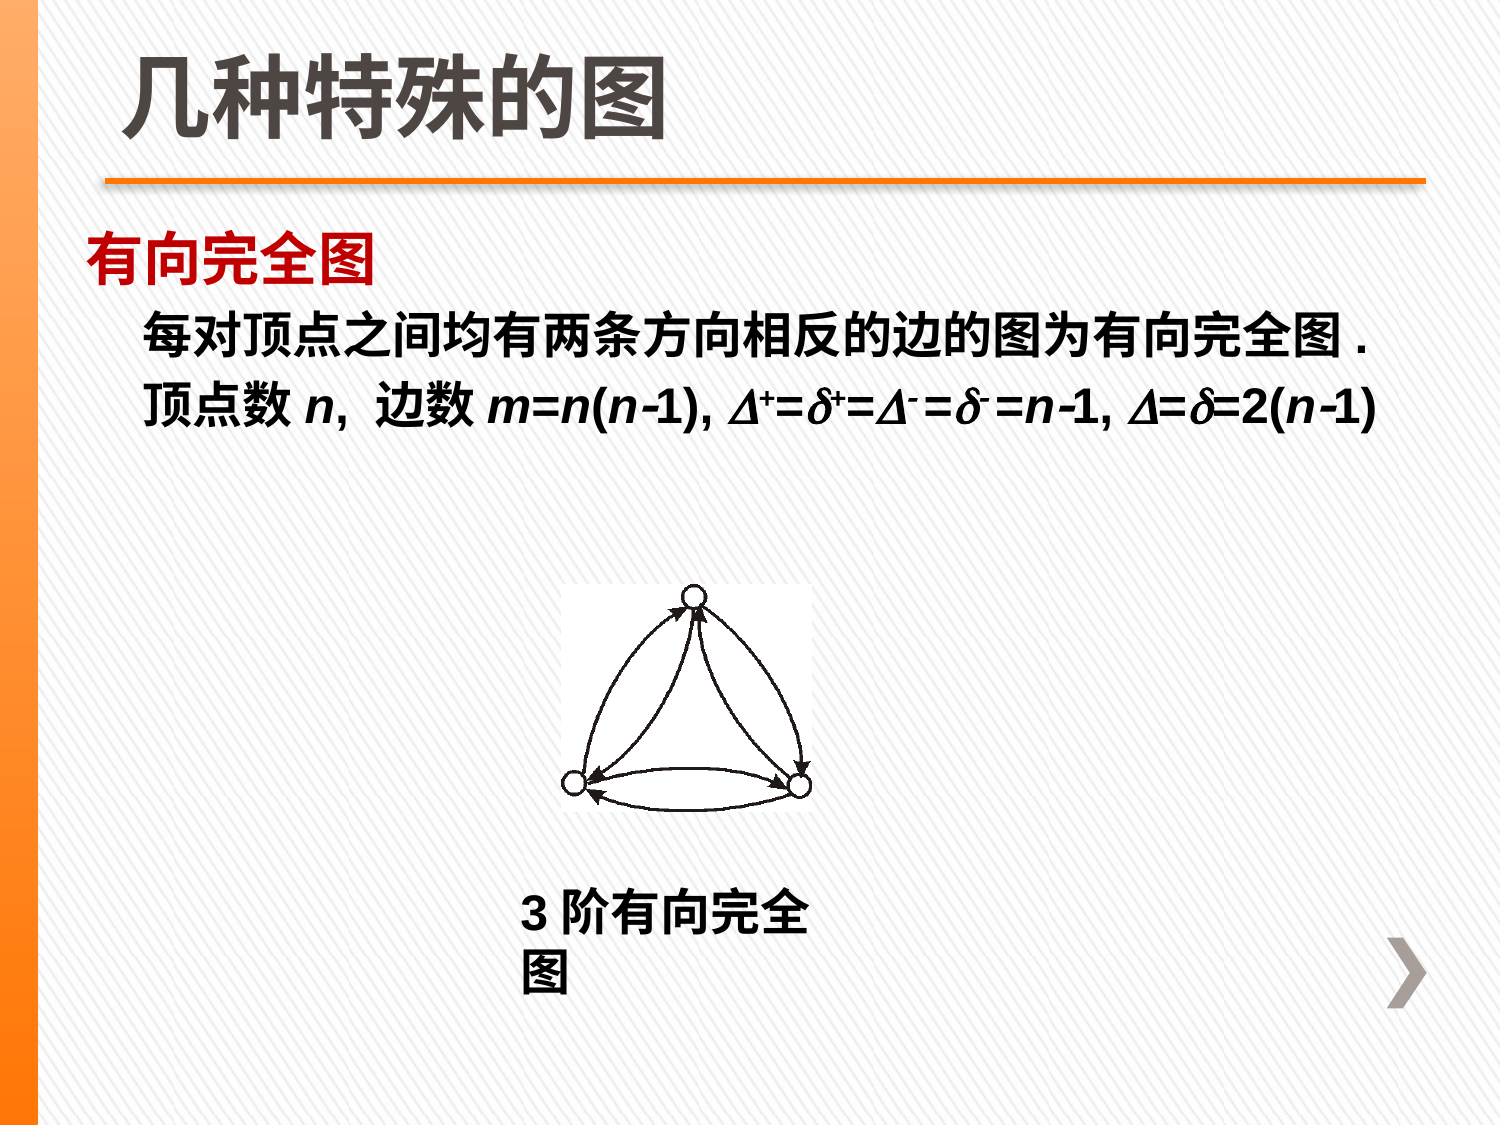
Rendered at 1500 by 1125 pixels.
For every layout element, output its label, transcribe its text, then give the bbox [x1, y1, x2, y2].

picture [560, 584, 812, 812]
text_box 3阶有向完全图 [505, 872, 869, 1008]
title 几种特殊的图 [104, 0, 1419, 158]
text_box [0, 281, 37, 285]
text_box 有向完全图 每对顶点之间均有两条方向相反的边的图为有向完全图. 顶点数n, 边数m=n(n1), +=+= = =n1, ==2(n1) [70, 222, 1459, 998]
